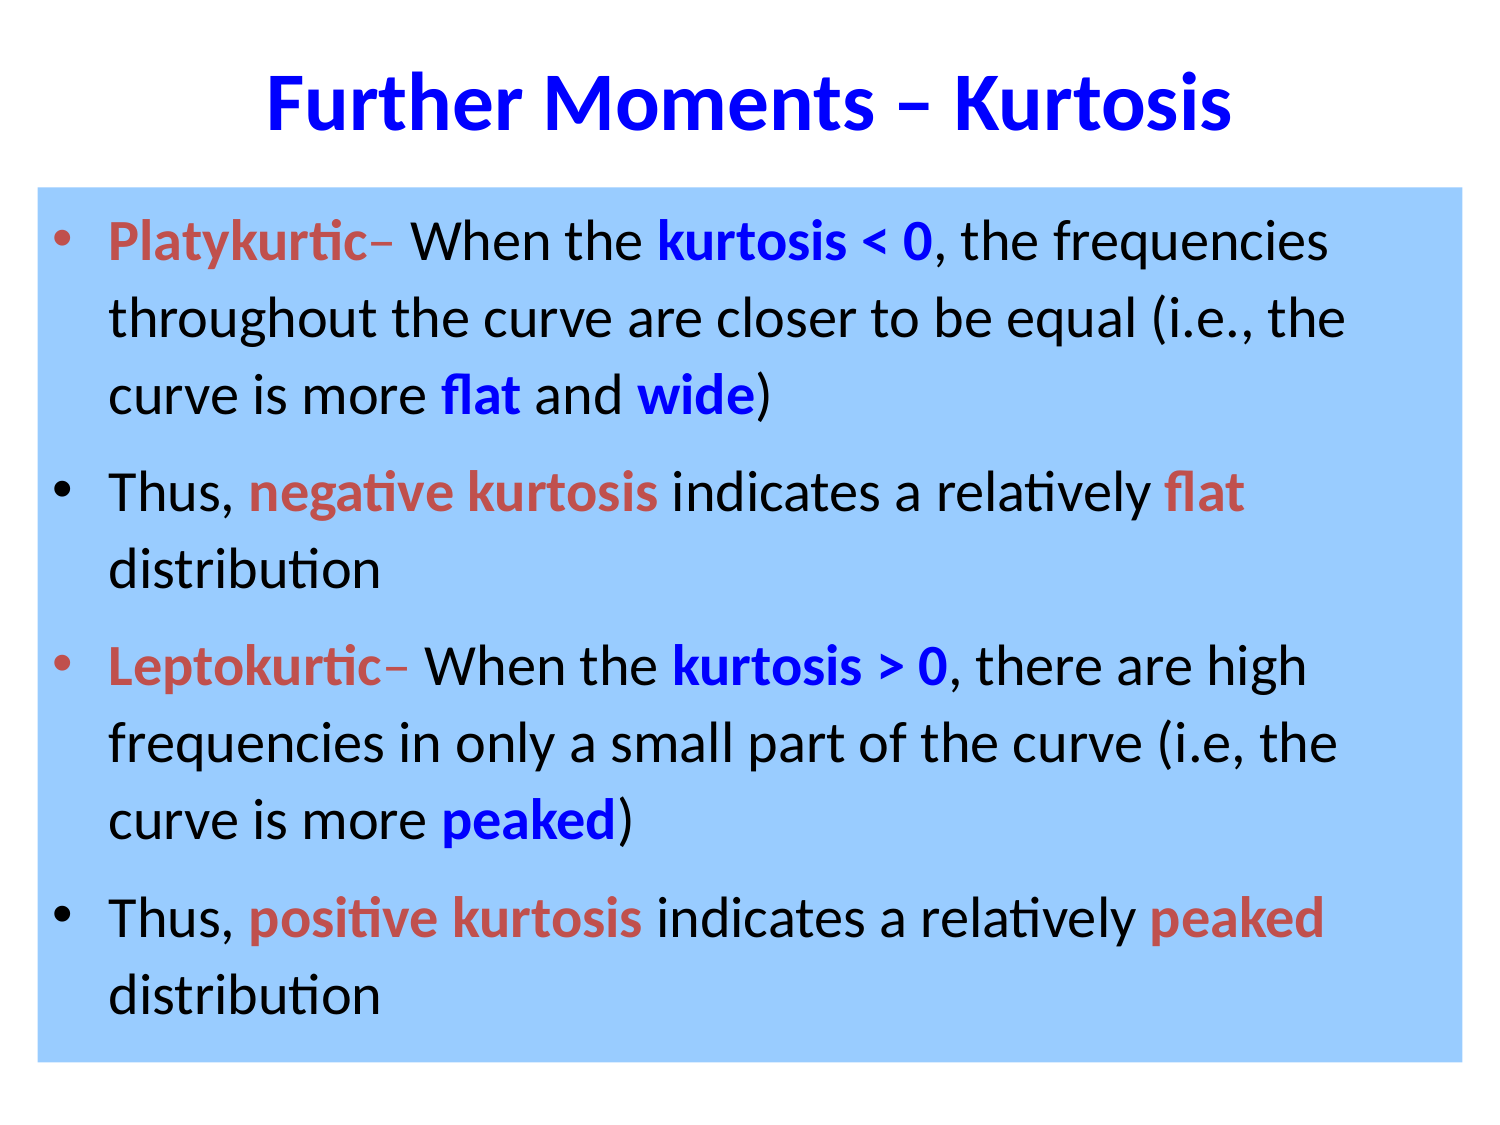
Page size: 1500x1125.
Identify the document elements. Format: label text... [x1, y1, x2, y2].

list Platykurtic– When the kurtosis < 0, the frequencies throughout the curve are closer to be equal (i.e., the curve is more flat and wide) Thus, negative kurtosis indicates a relatively flat distribution Leptokurtic– When the kurtosis > 0, there are high frequencies in only a small part of the curve (i.e, the curve is more peaked) Thus, positive kurtosis indicates a relatively peaked distribution [37, 187, 1463, 1063]
title Further Moments – Kurtosis [75, 32, 1425, 163]
